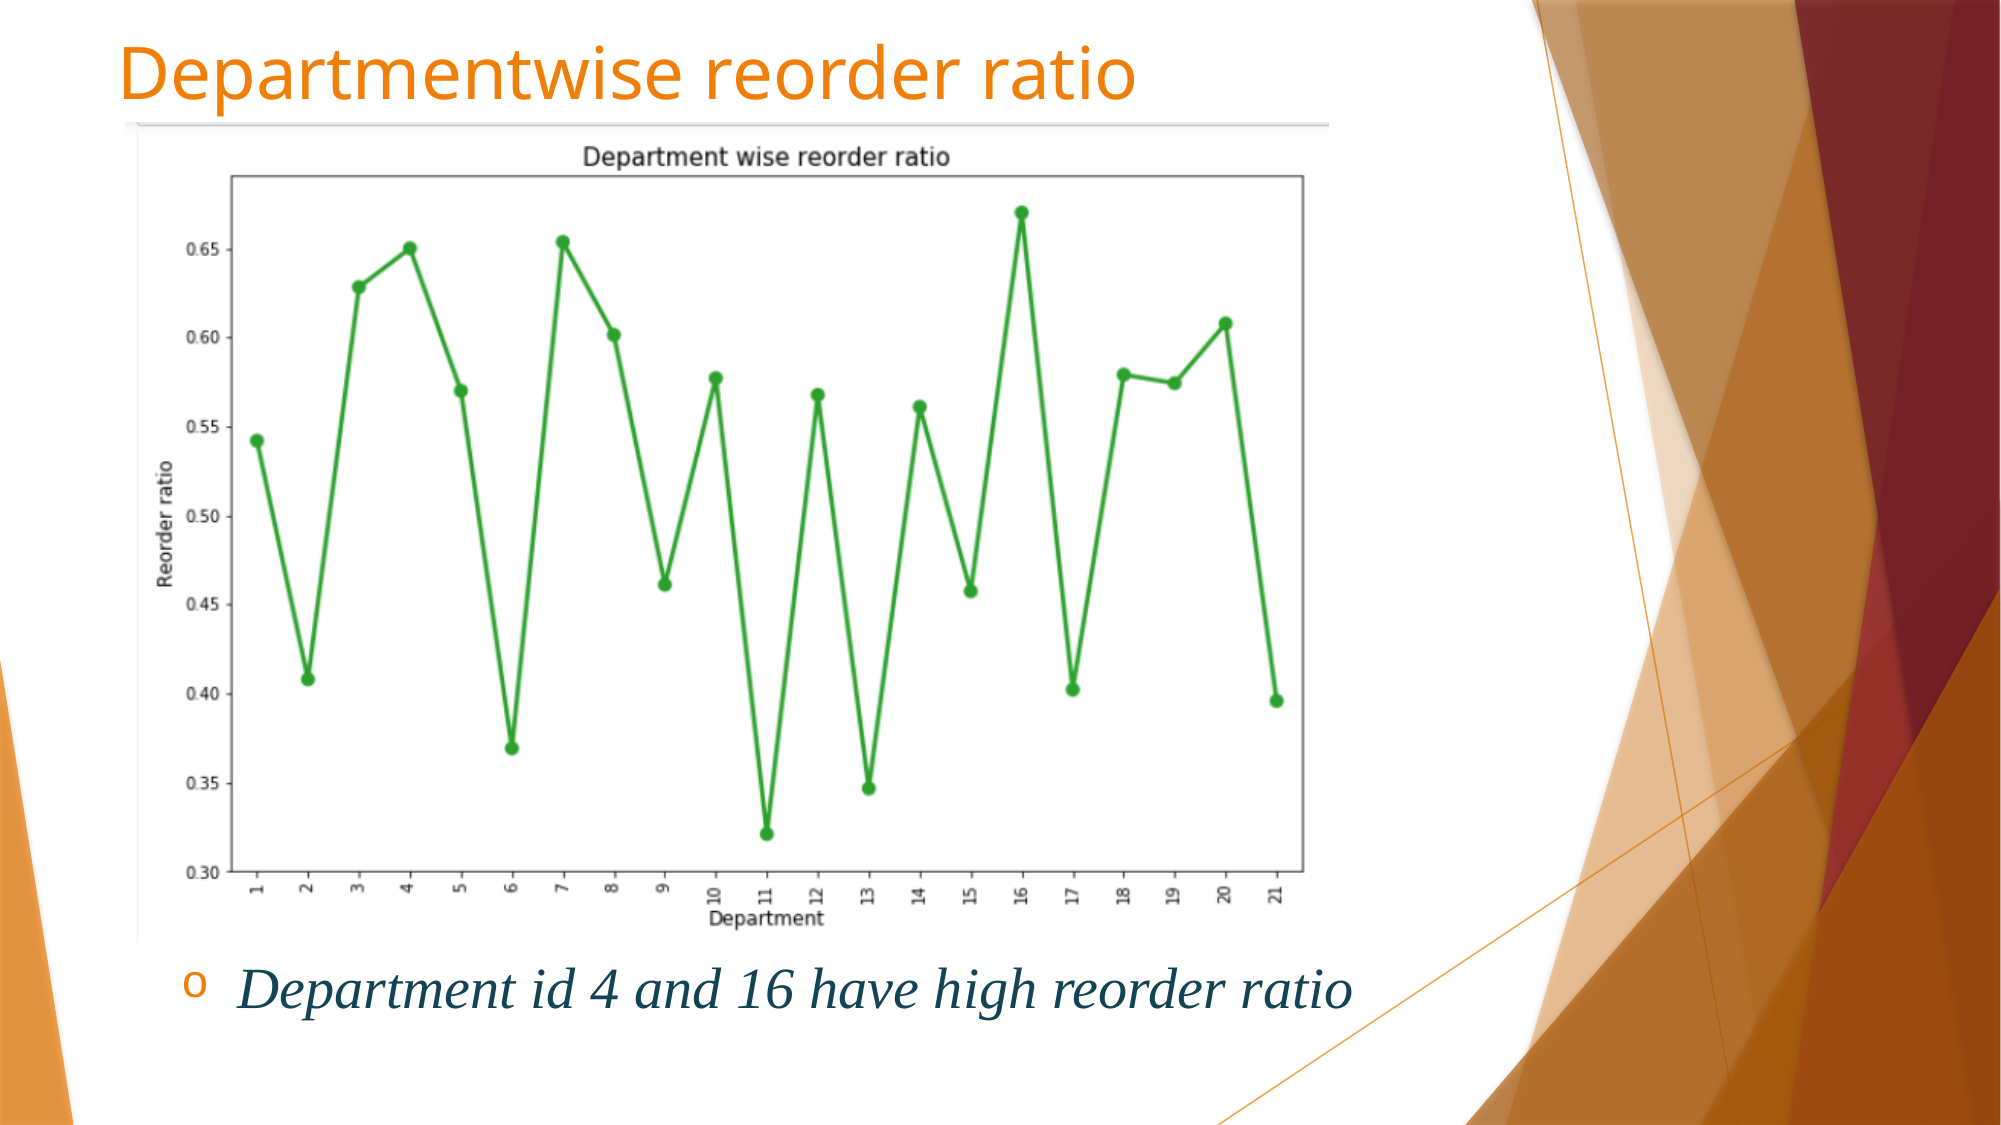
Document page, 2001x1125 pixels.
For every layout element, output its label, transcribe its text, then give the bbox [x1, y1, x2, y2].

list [125, 122, 1329, 944]
title Departmentwise reorder ratio [102, 19, 1513, 123]
text_box Department id 4 and 16 have high reorder ratio [166, 943, 1421, 1125]
